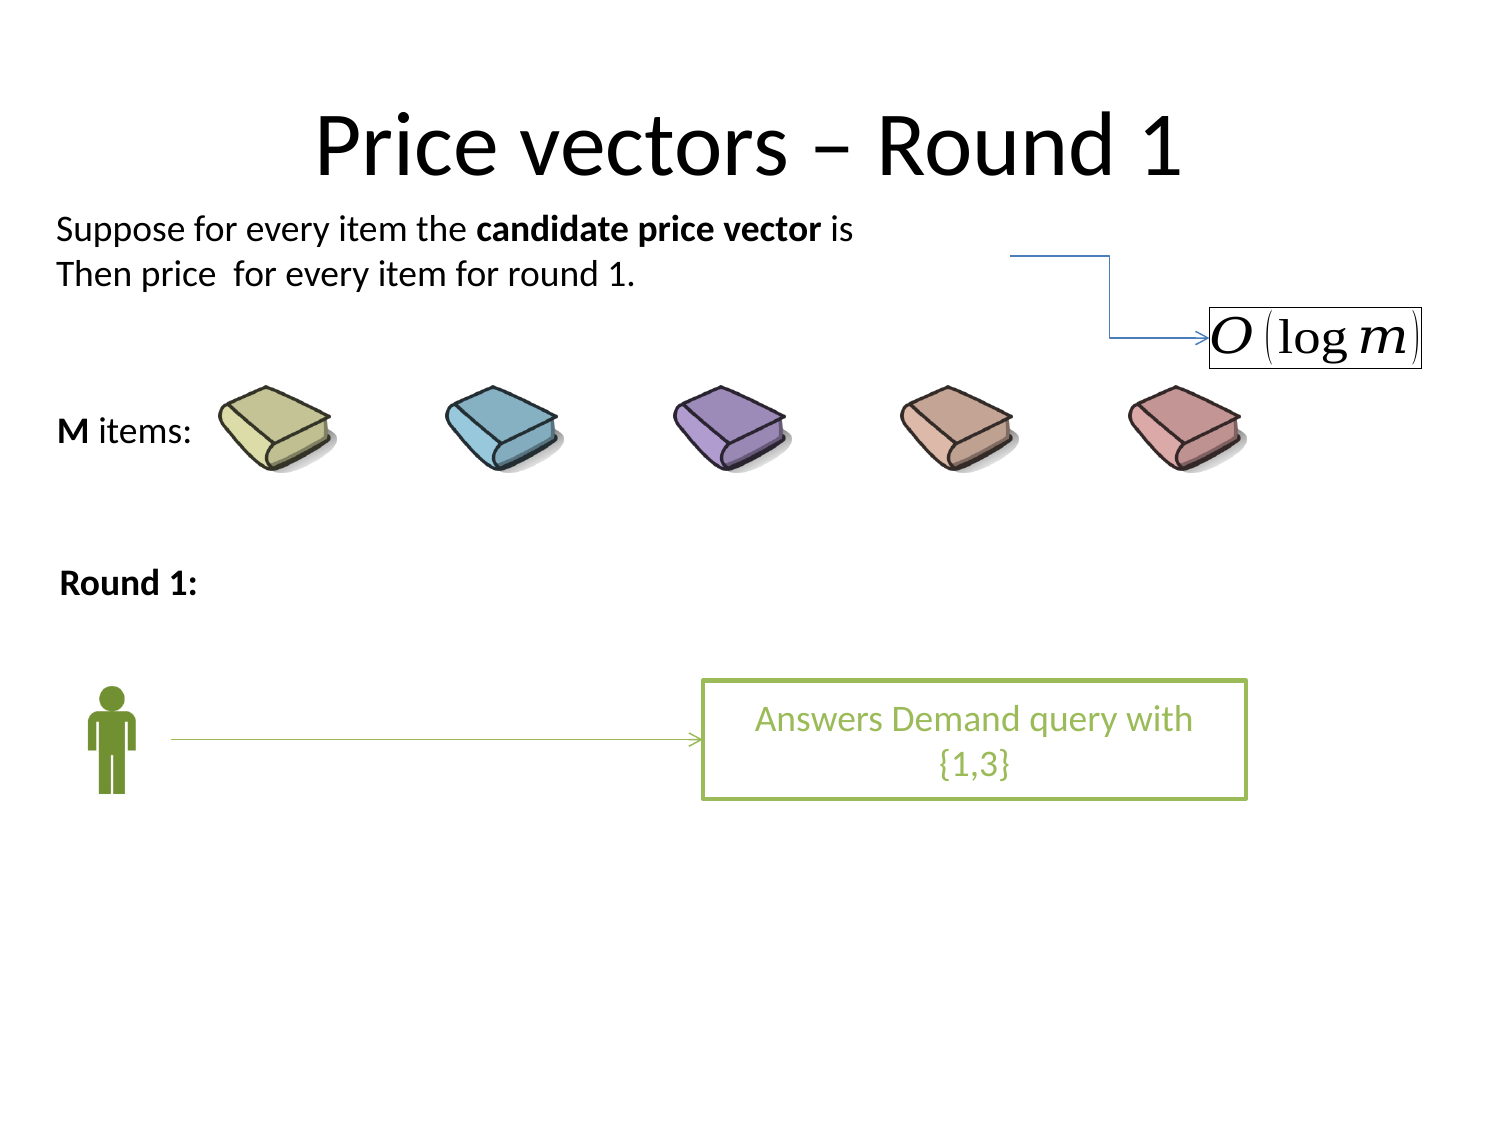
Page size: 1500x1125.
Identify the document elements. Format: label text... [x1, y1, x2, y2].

text_box M items: [42, 398, 208, 459]
title Price vectors – Round 1 [75, 45, 1425, 233]
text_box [1009, 256, 1210, 339]
text_box Round 1: [44, 550, 1427, 611]
picture [52, 680, 171, 799]
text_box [218, 385, 1247, 474]
text_box [701, 678, 1248, 801]
text_box Answers Demand query with {1,3} [702, 686, 1247, 792]
